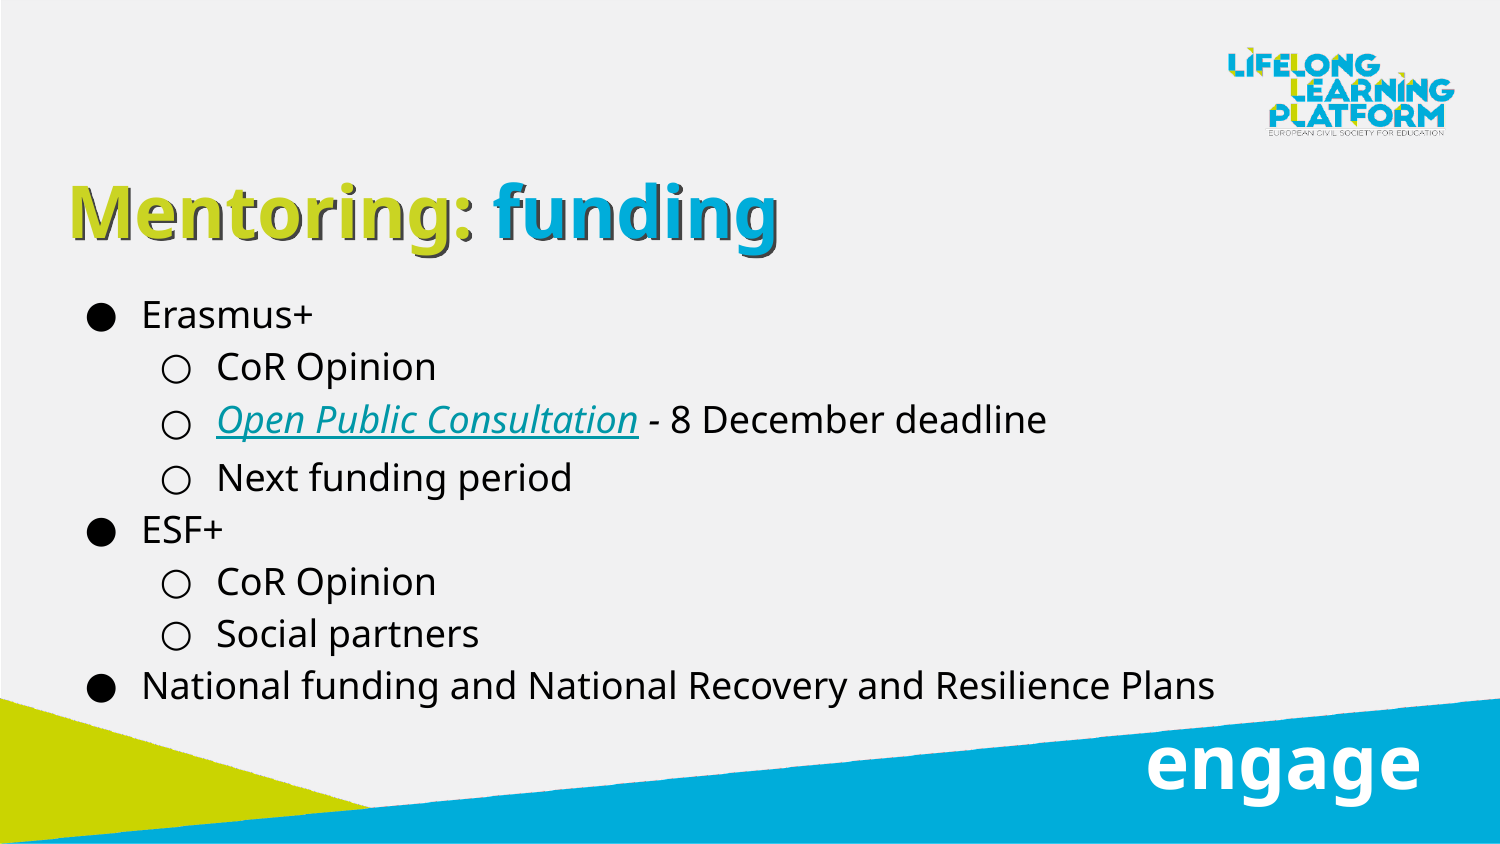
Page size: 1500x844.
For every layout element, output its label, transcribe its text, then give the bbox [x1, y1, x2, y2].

title engage [1048, 656, 1469, 830]
title Mentoring: funding [51, 150, 1500, 269]
list Erasmus+ CoR Opinion Open Public Consultation - 8 December deadline Next funding period ESF+ CoR Opinion Social partners National funding and National Recovery and Resilience Plans [51, 269, 1359, 602]
picture [0, 0, 1500, 844]
